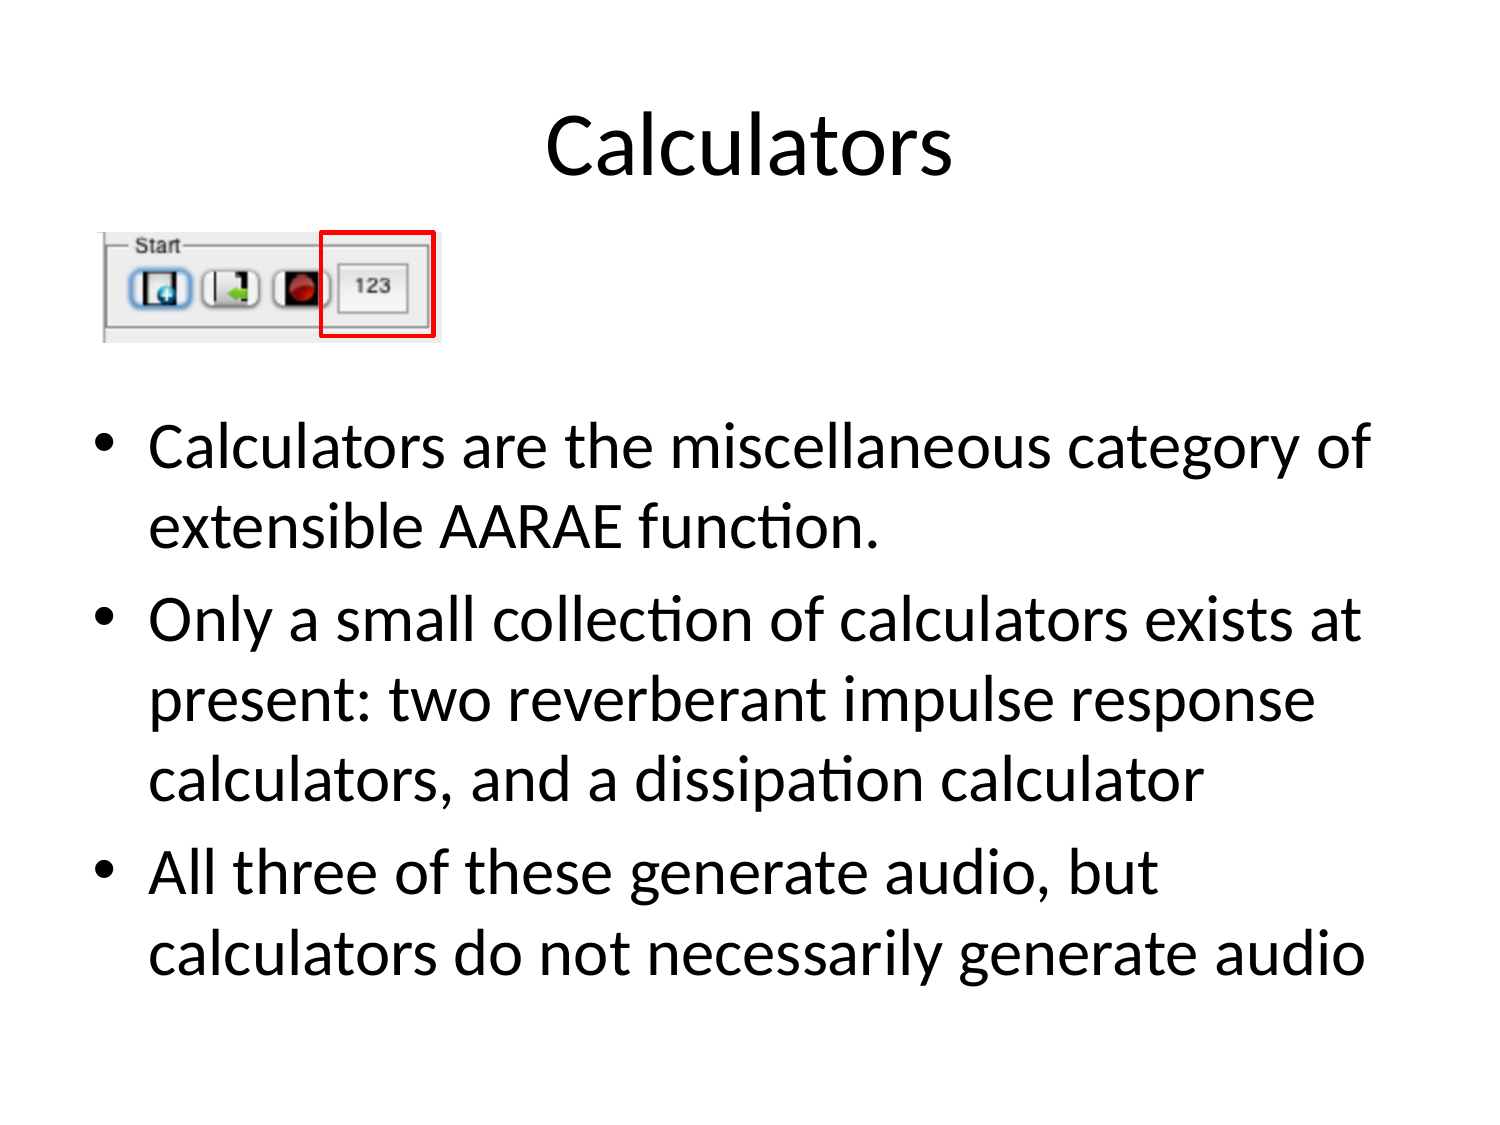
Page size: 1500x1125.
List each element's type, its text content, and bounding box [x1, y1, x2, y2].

title Calculators [75, 45, 1425, 233]
picture [97, 232, 442, 344]
list Calculators are the miscellaneous category of extensible AARAE function. Only a small collection of calculators exists at present: two reverberant impulse response calculators, and a dissipation calculator All three of these generate audio, but calculators do not necessarily generate audio [77, 394, 1428, 1005]
